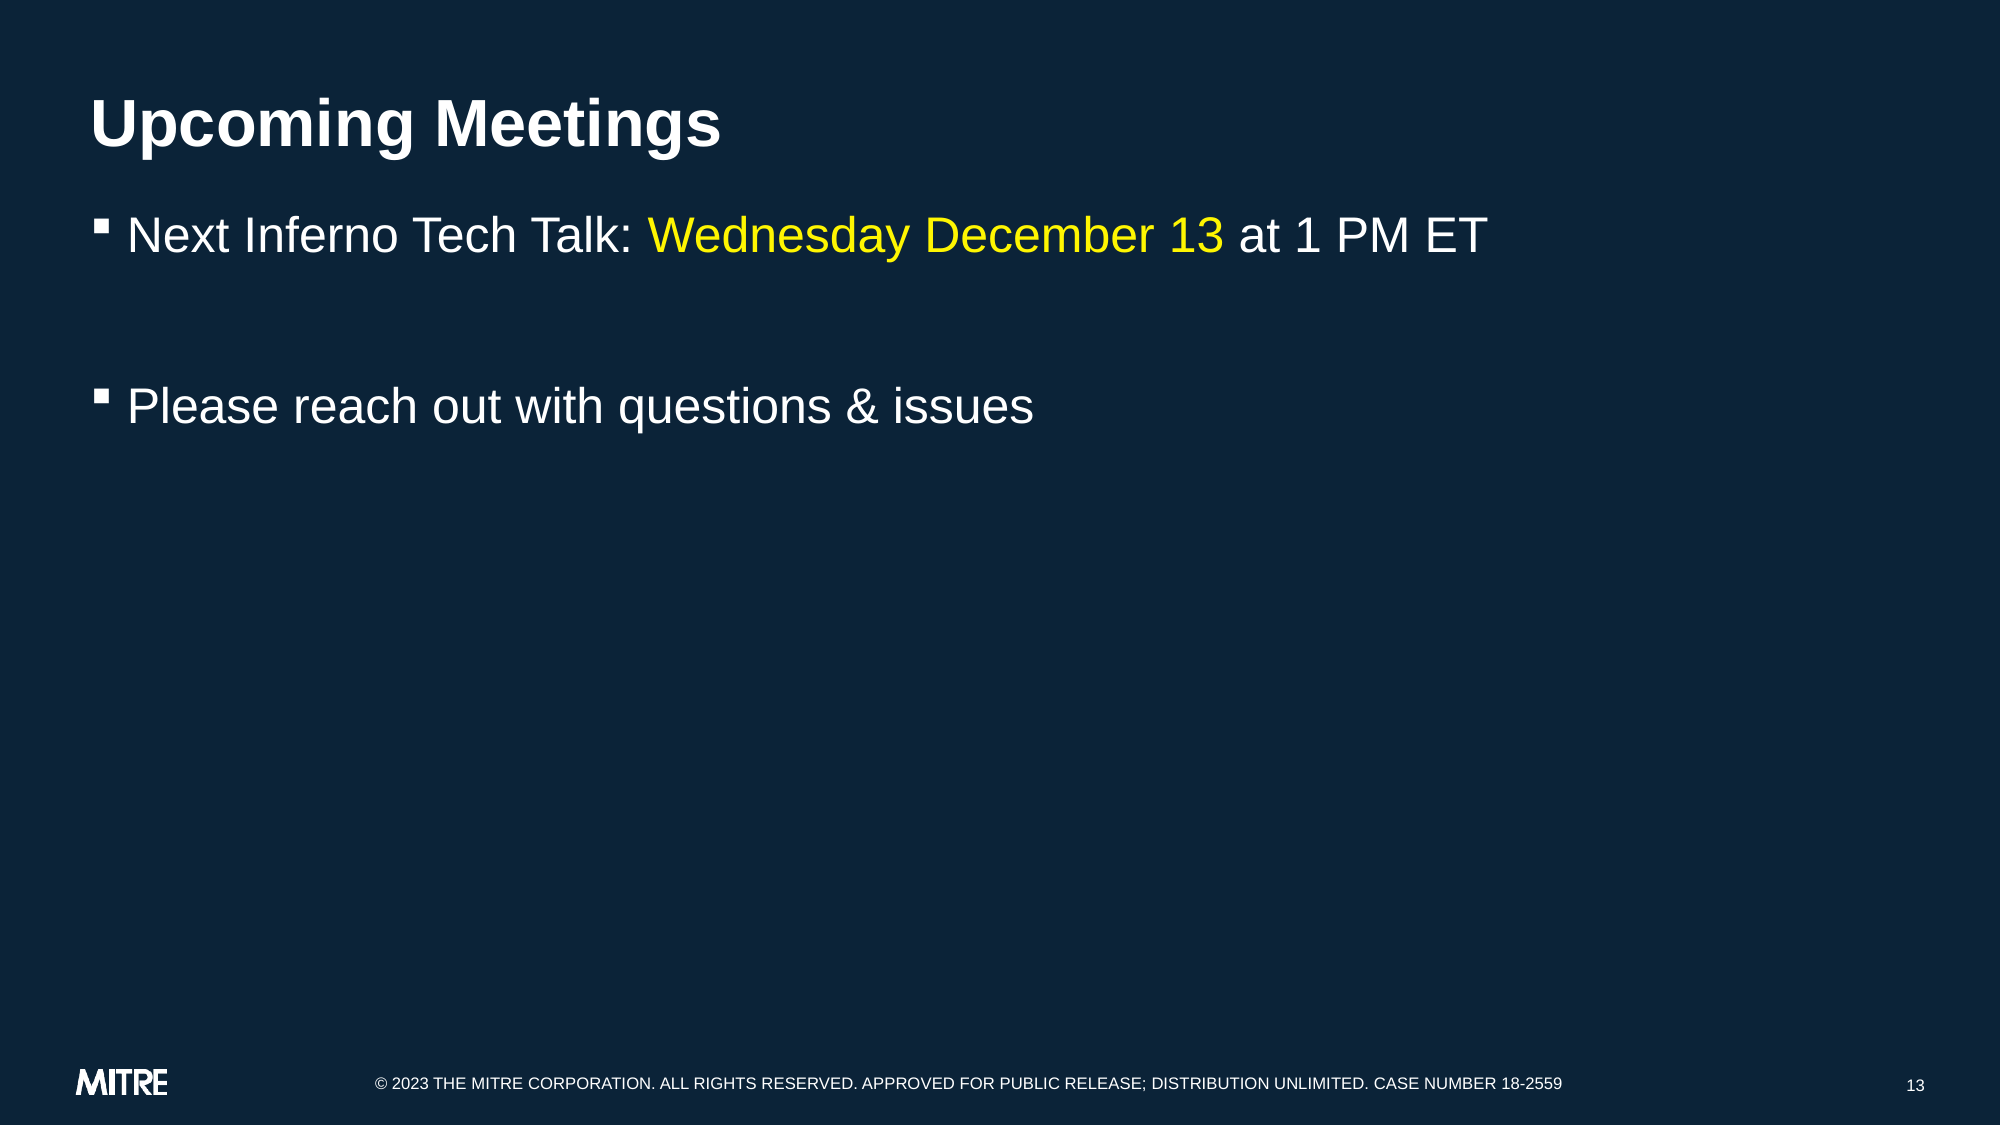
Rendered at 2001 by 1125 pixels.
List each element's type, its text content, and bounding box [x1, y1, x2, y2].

list Next Inferno Tech Talk: Wednesday December 13 at 1 PM ET Please reach out with questions & issues [75, 195, 1925, 1028]
slide_number 13 [1793, 1064, 1925, 1106]
title Upcoming Meetings [75, 62, 1925, 177]
